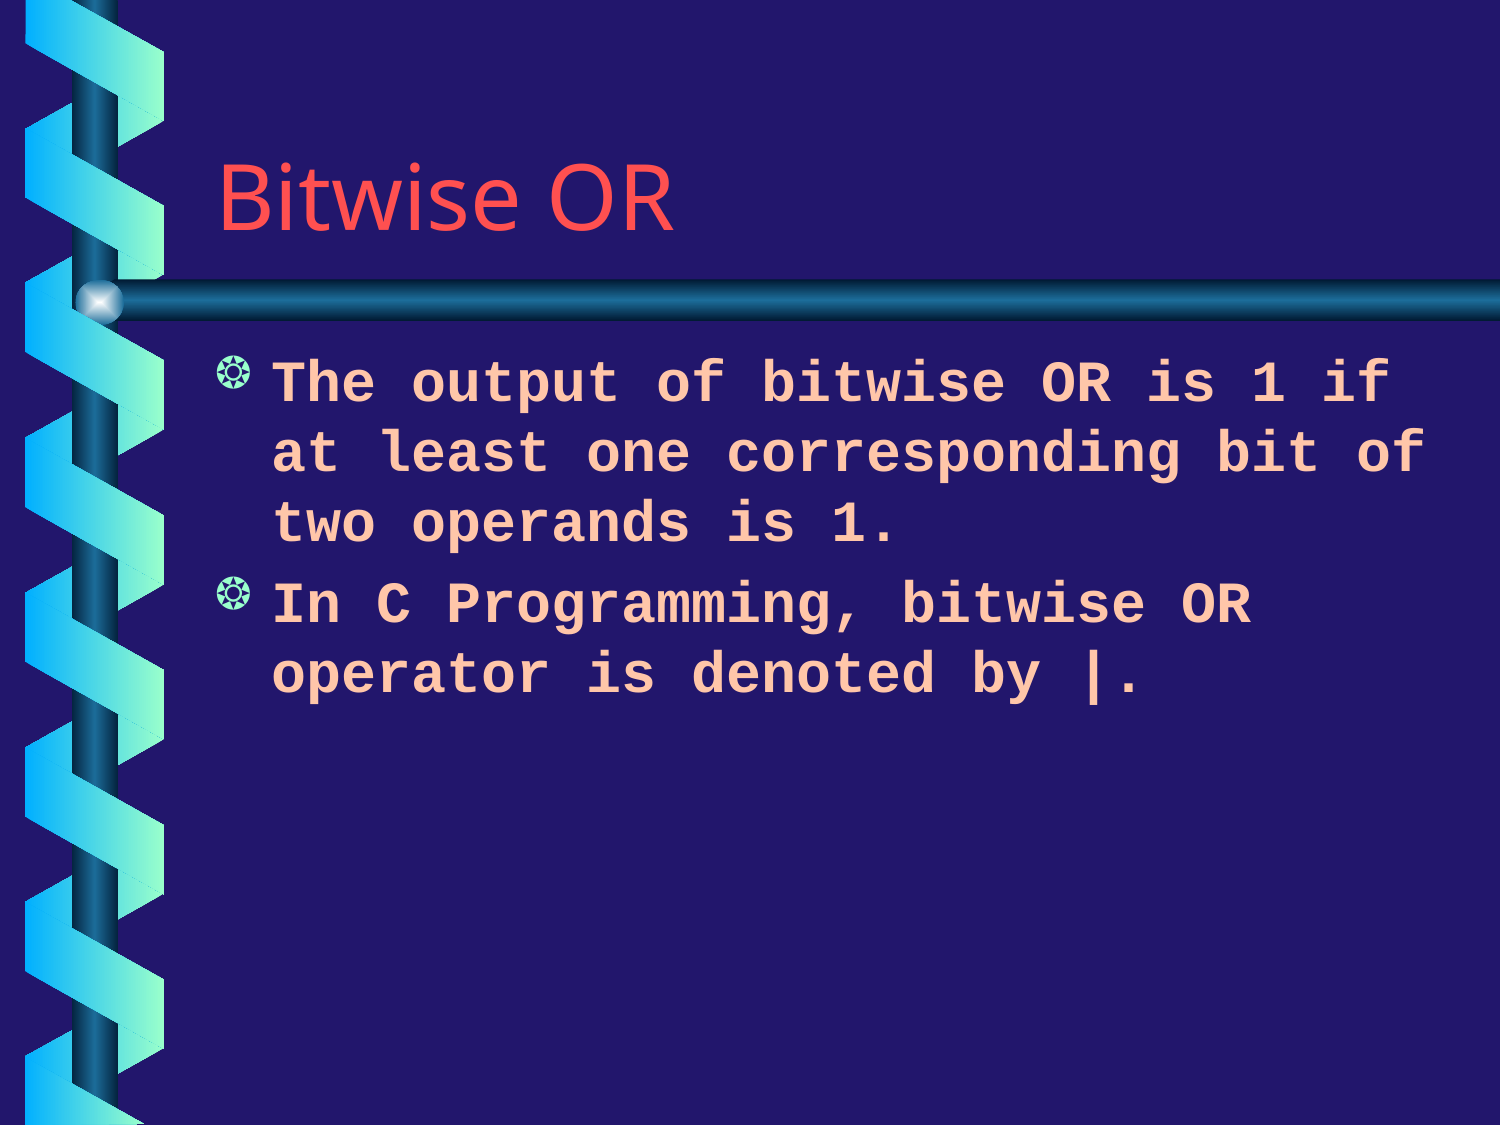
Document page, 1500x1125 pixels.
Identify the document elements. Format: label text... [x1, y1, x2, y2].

title Bitwise OR [200, 68, 1475, 257]
list The output of bitwise OR is 1 if at least one corresponding bit of two operands is 1. In C Programming, bitwise OR operator is denoted by |. [200, 335, 1475, 1011]
